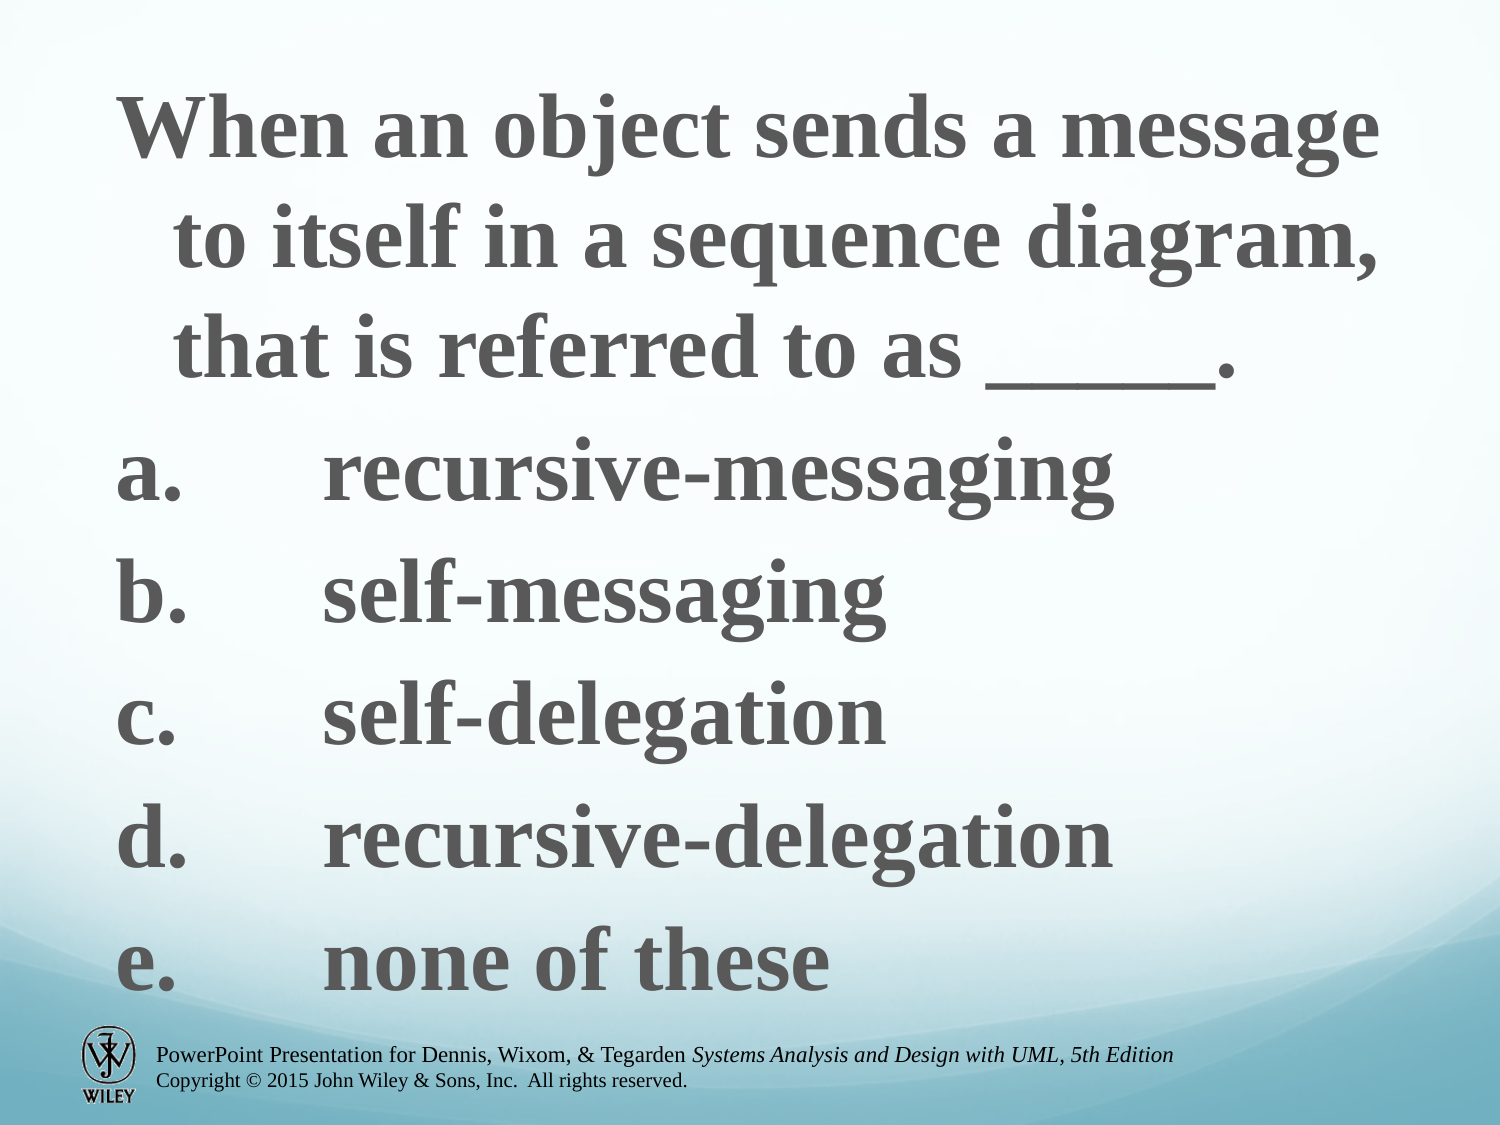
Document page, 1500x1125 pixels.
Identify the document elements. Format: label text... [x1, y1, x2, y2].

picture [78, 1024, 138, 1105]
list When an object sends a message to itself in a sequence diagram, that is referred to as _____. a. recursive-messaging b. self-messaging c. self-delegation d. recursive-delegation e. none of these [100, 58, 1419, 976]
